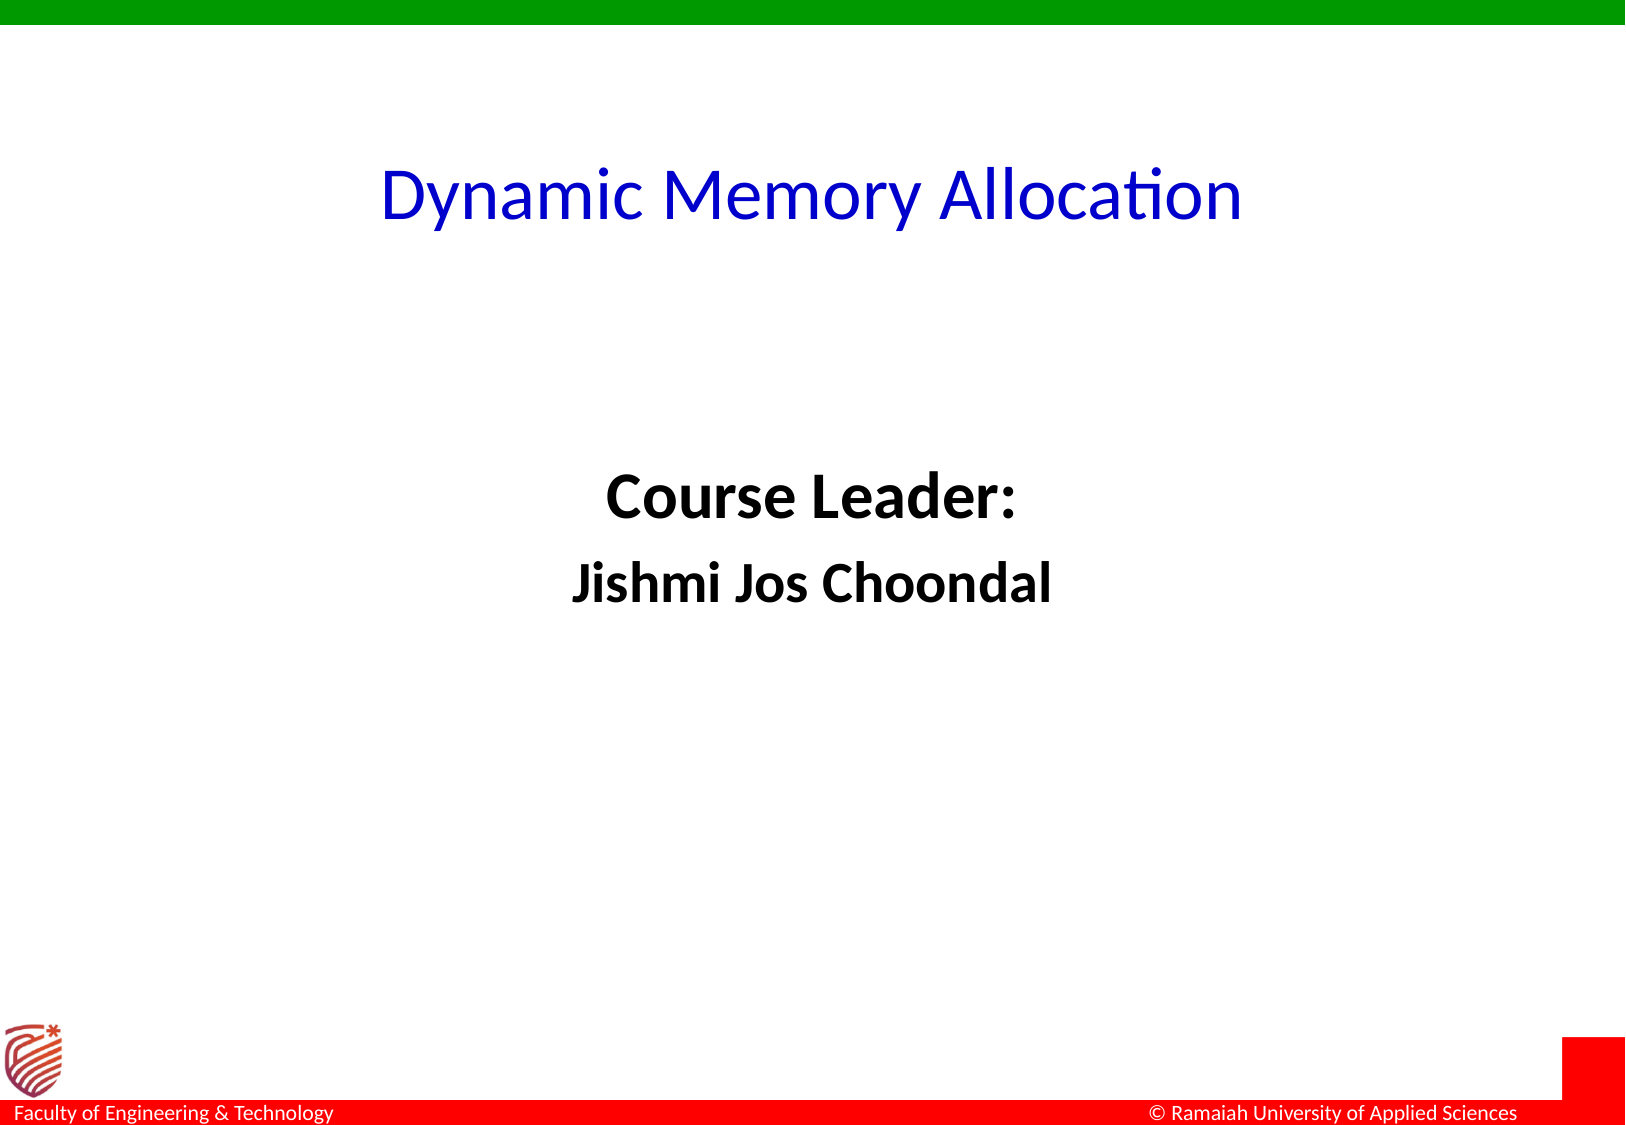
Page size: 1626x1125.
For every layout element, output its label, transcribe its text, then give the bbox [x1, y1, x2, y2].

text_box Course Leader: Jishmi Jos Choondal [312, 444, 1313, 963]
text_box Dynamic Memory Allocation [225, 137, 1400, 348]
picture [0, 1013, 69, 1100]
